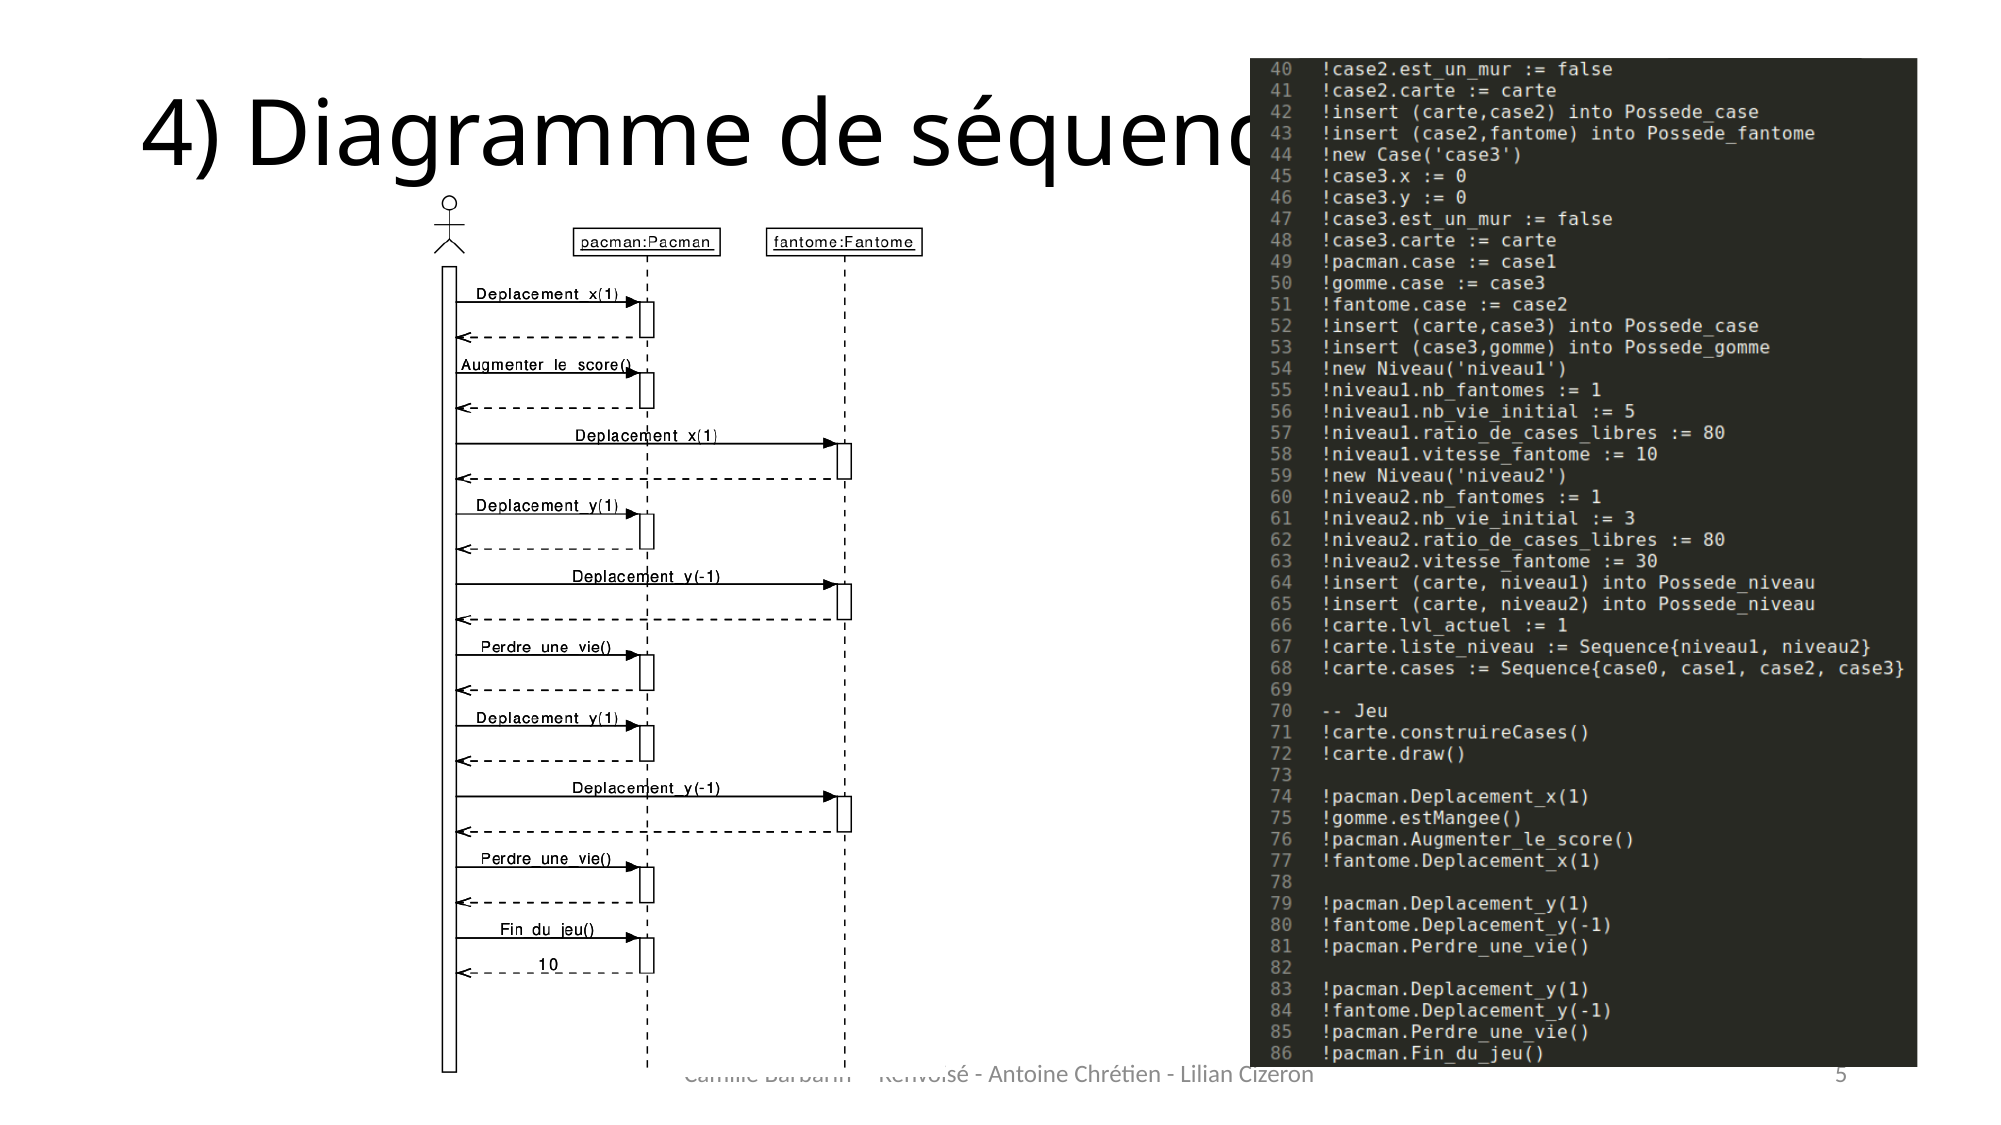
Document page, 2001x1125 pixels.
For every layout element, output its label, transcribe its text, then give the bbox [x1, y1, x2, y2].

title 4) Diagramme de séquence [126, 27, 1852, 245]
footer Camille Barbarin -- Renvoisé - Antoine Chrétien - Lilian Cizeron [662, 1042, 1338, 1103]
slide_number 5 [1412, 1067, 1863, 1103]
picture [431, 184, 946, 1077]
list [1249, 58, 1918, 1067]
